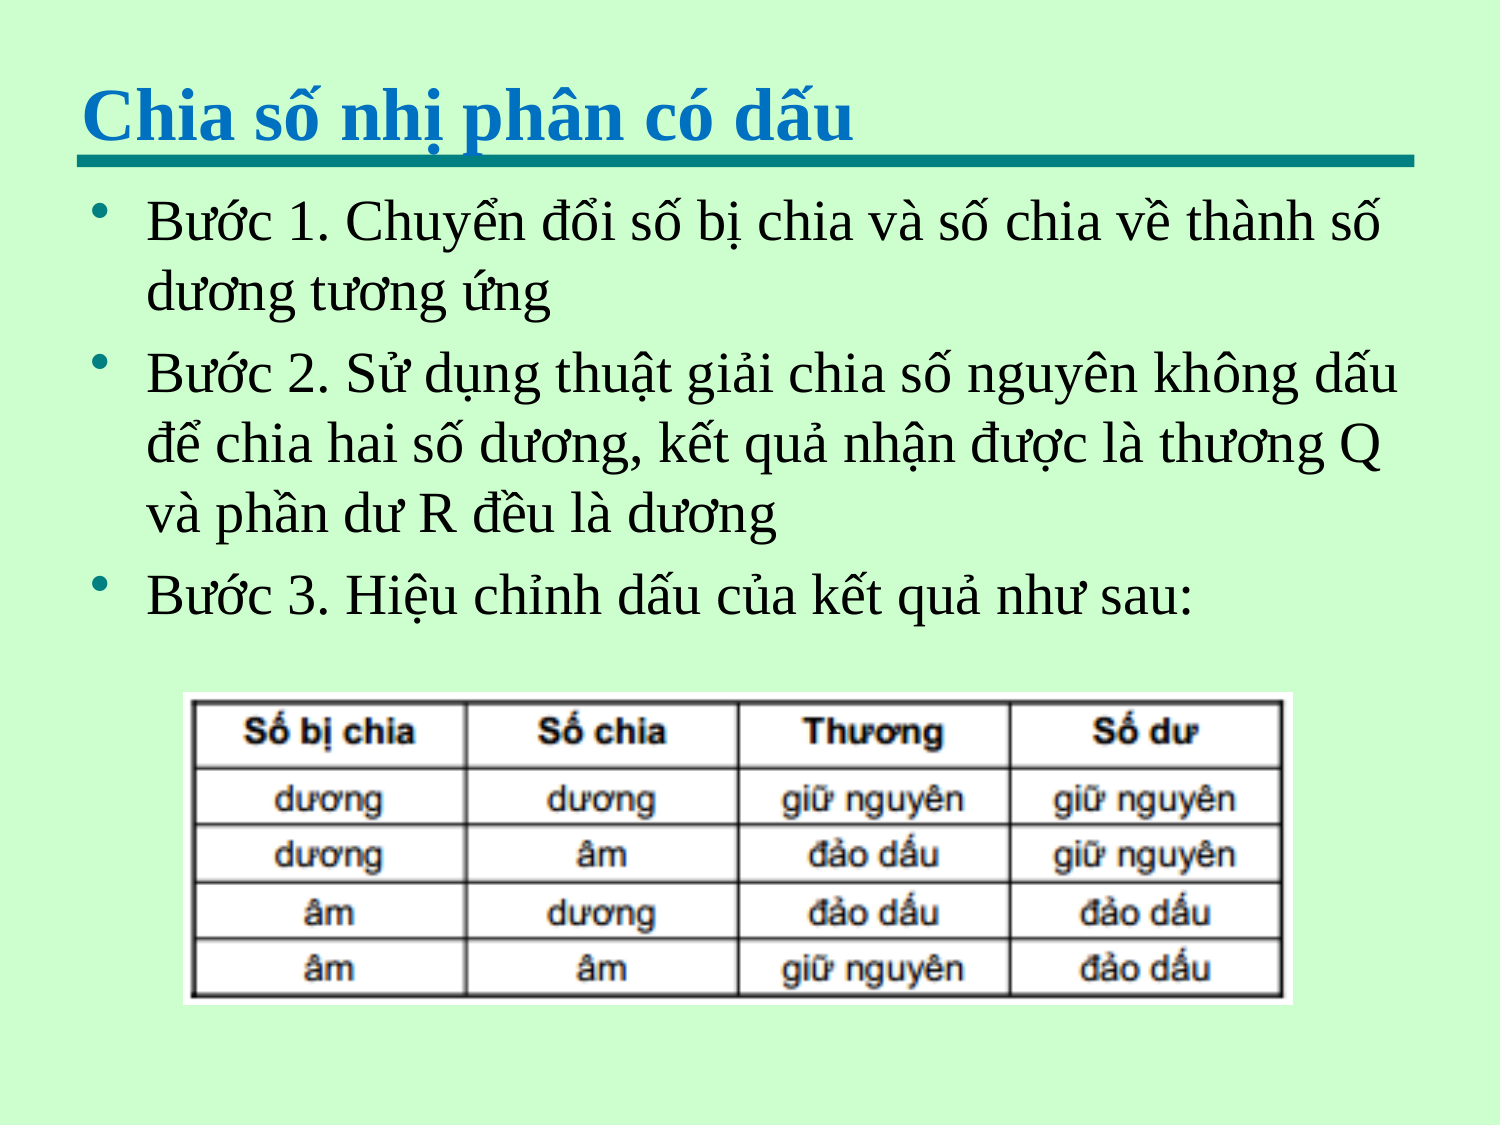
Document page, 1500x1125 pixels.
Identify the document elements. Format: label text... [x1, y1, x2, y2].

title Chia số nhị phân có dấu [66, 24, 1413, 163]
picture [182, 692, 1293, 1005]
list Bước 1. Chuyển đổi số bị chia và số chia về thành số dương tương ứng Bước 2. Sử dụng thuật giải chia số nguyên không dấu để chia hai số dương, kết quả nhận được là thương Q và phần dư R đều là dương Bước 3. Hiệu chỉnh dấu của kết quả như sau: [75, 174, 1417, 1100]
